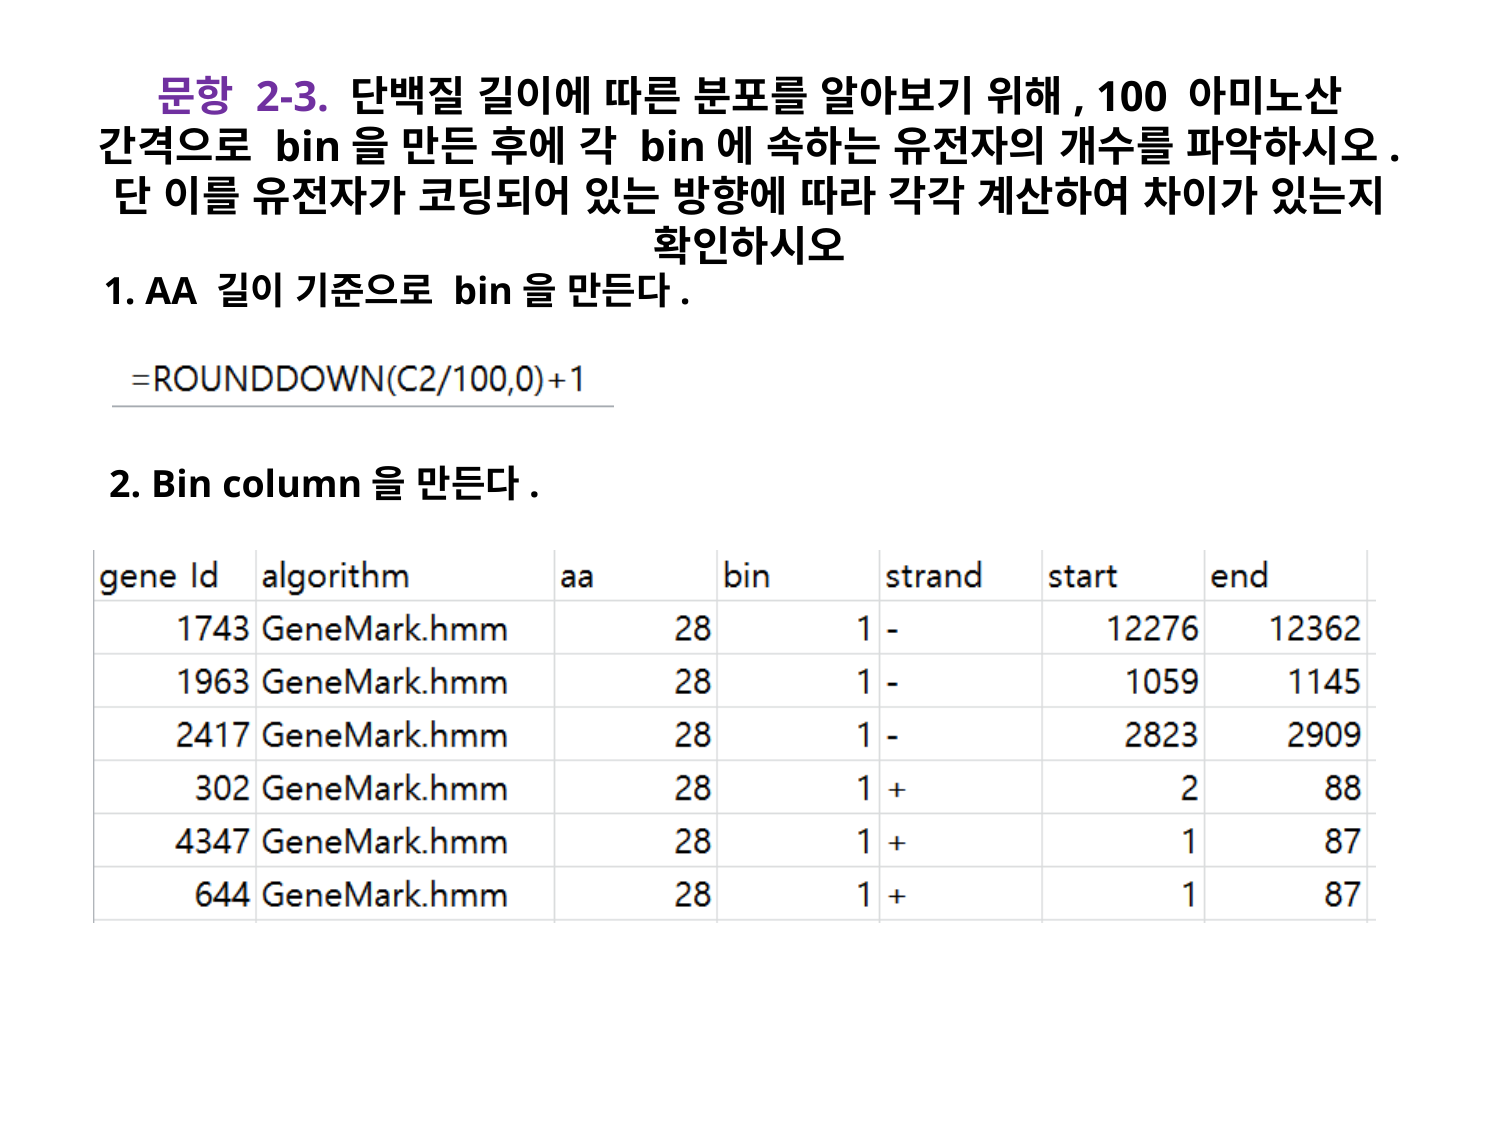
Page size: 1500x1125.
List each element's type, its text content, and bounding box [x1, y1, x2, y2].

text_box 2. Bin column을 만든다. [94, 452, 1464, 513]
picture [92, 550, 1377, 924]
title 문항 2-3. 단백질 길이에 따른 분포를 알아보기 위해, 100 아미노산 간격으로 bin을 만든 후에 각 bin에 속하는 유전자의 개수를 파악하시오. 단 이를 유전자가 코딩되어 있는 방향에 따라 각각 계산하여 차이가 있는지 확인하시오 [75, 75, 1425, 264]
picture [111, 353, 614, 409]
text_box 1. AA 길이 기준으로 bin을 만든다. [88, 259, 1458, 320]
